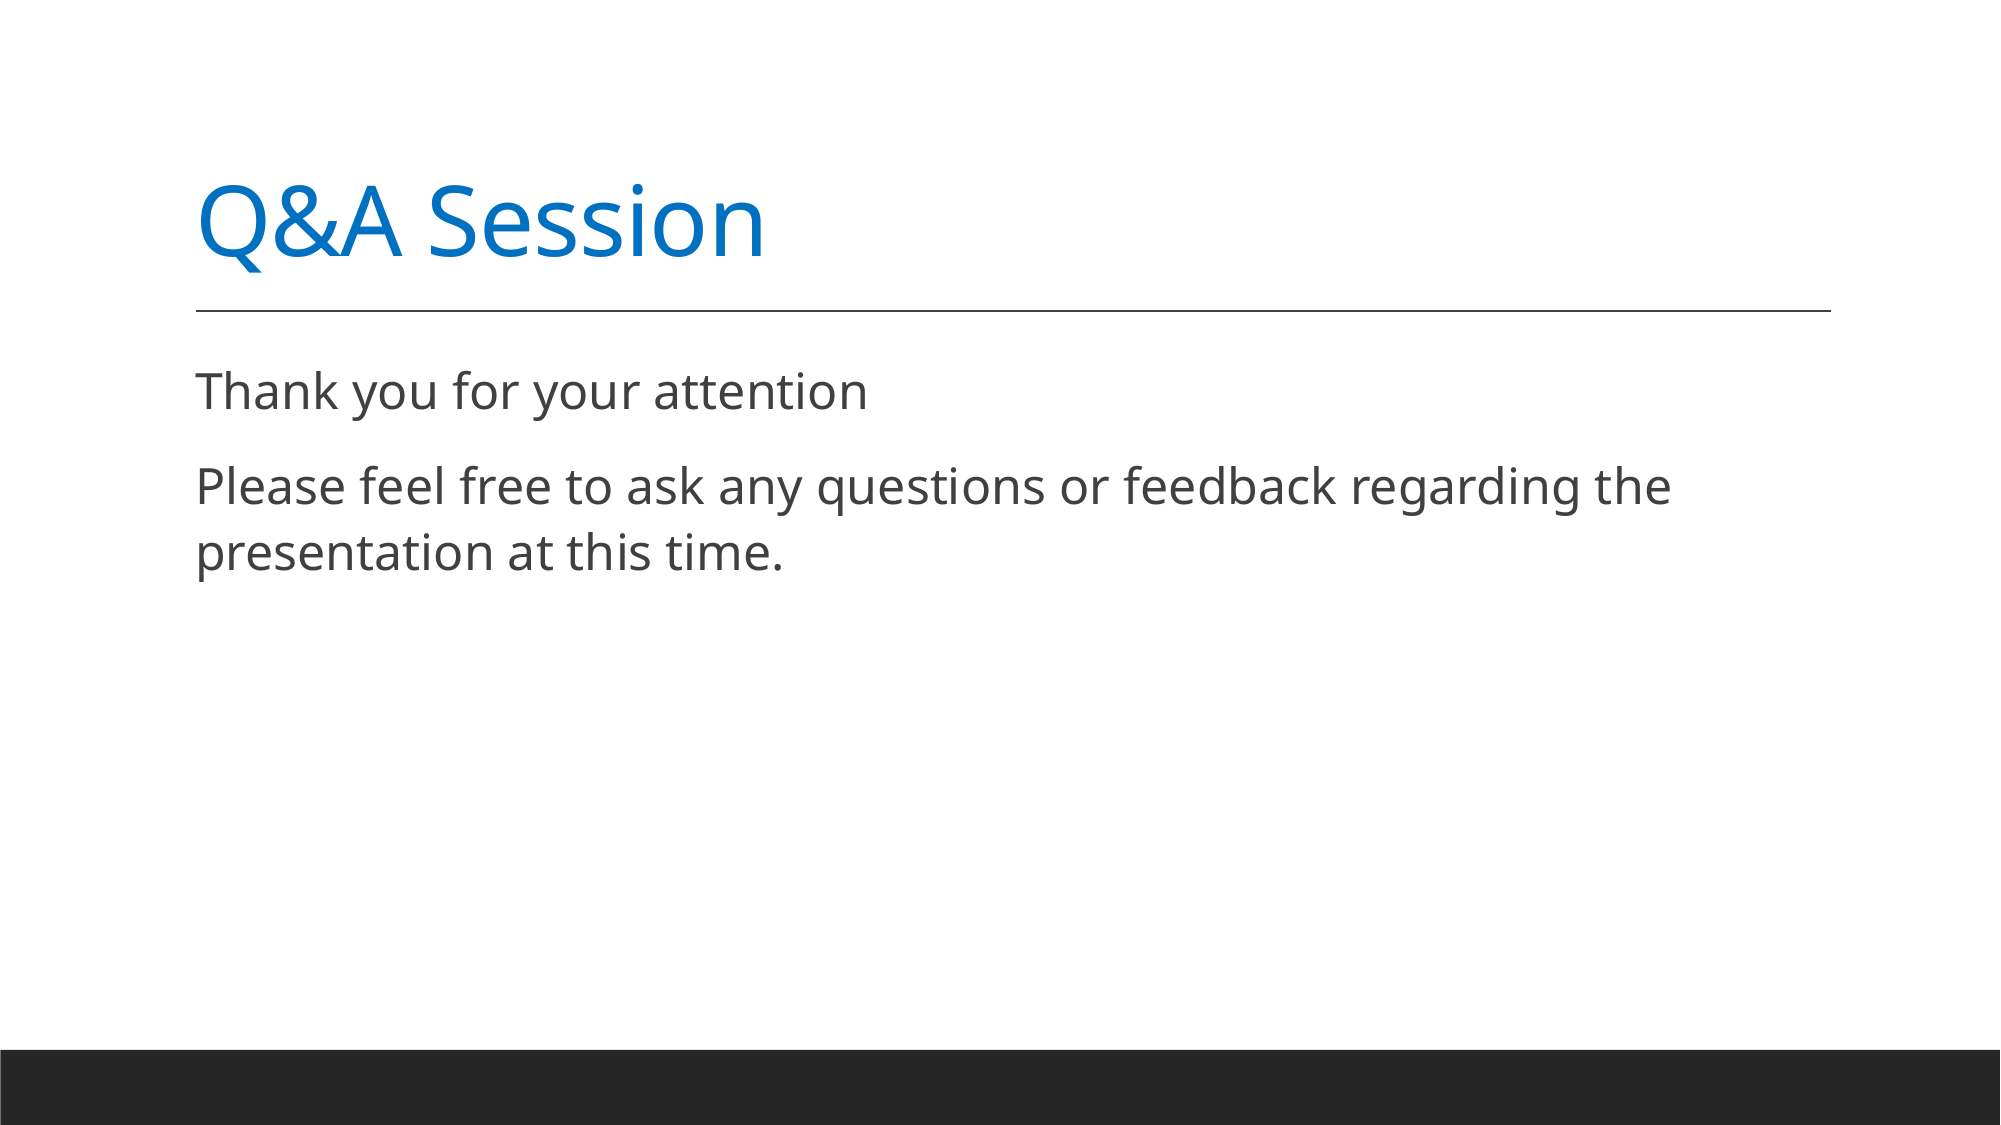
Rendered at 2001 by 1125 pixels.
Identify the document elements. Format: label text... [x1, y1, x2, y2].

title Q&A Session [180, 47, 1830, 285]
list Thank you for your attention Please feel free to ask any questions or feedback regarding the presentation at this time. [180, 345, 1830, 963]
